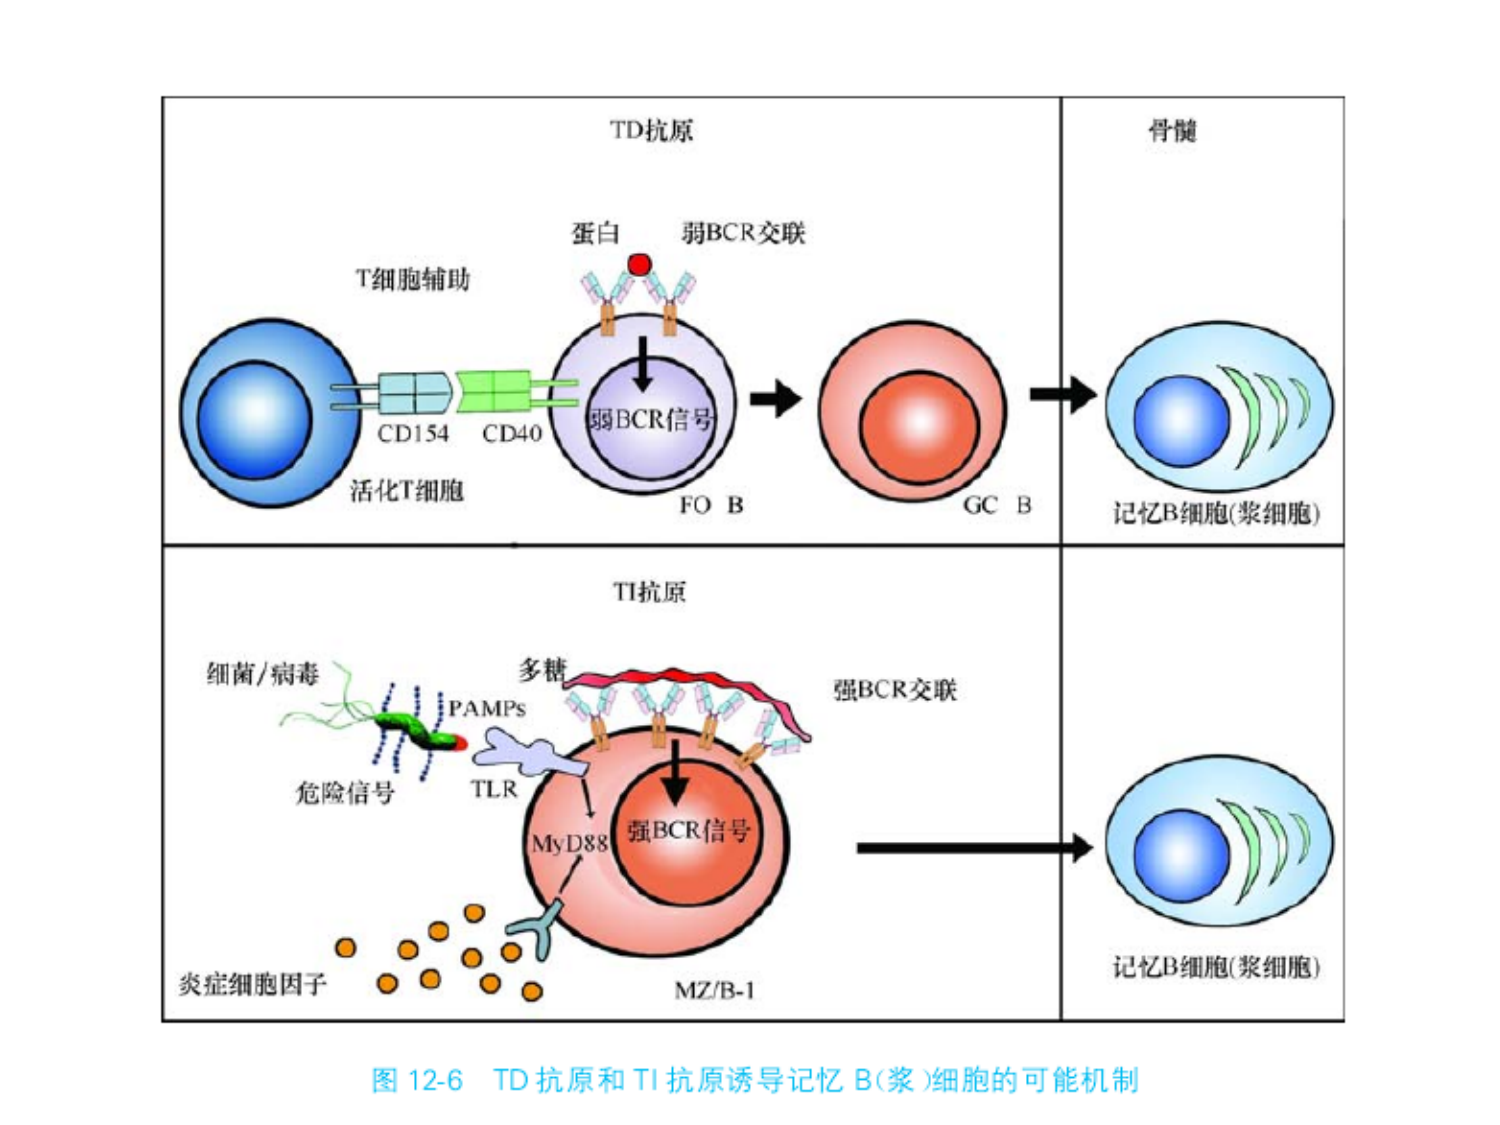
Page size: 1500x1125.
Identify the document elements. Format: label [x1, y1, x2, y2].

picture [154, 89, 1355, 1100]
